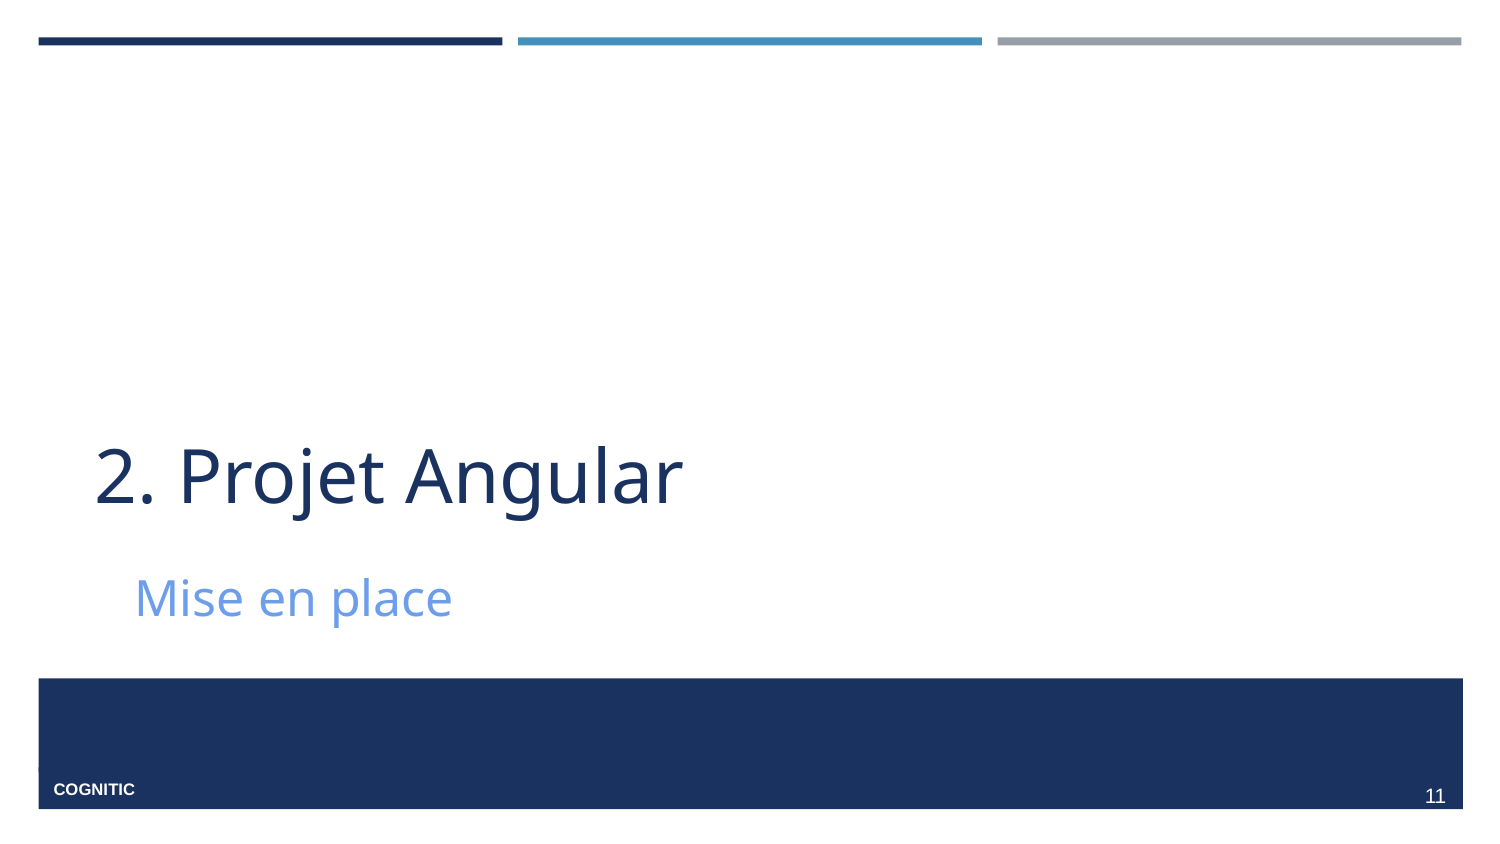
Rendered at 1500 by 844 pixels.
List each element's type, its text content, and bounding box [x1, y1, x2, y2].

subtitle Mise en place [119, 545, 1415, 642]
title 2. Projet Angular [79, 437, 1415, 534]
slide_number ‹#› [1371, 767, 1462, 810]
